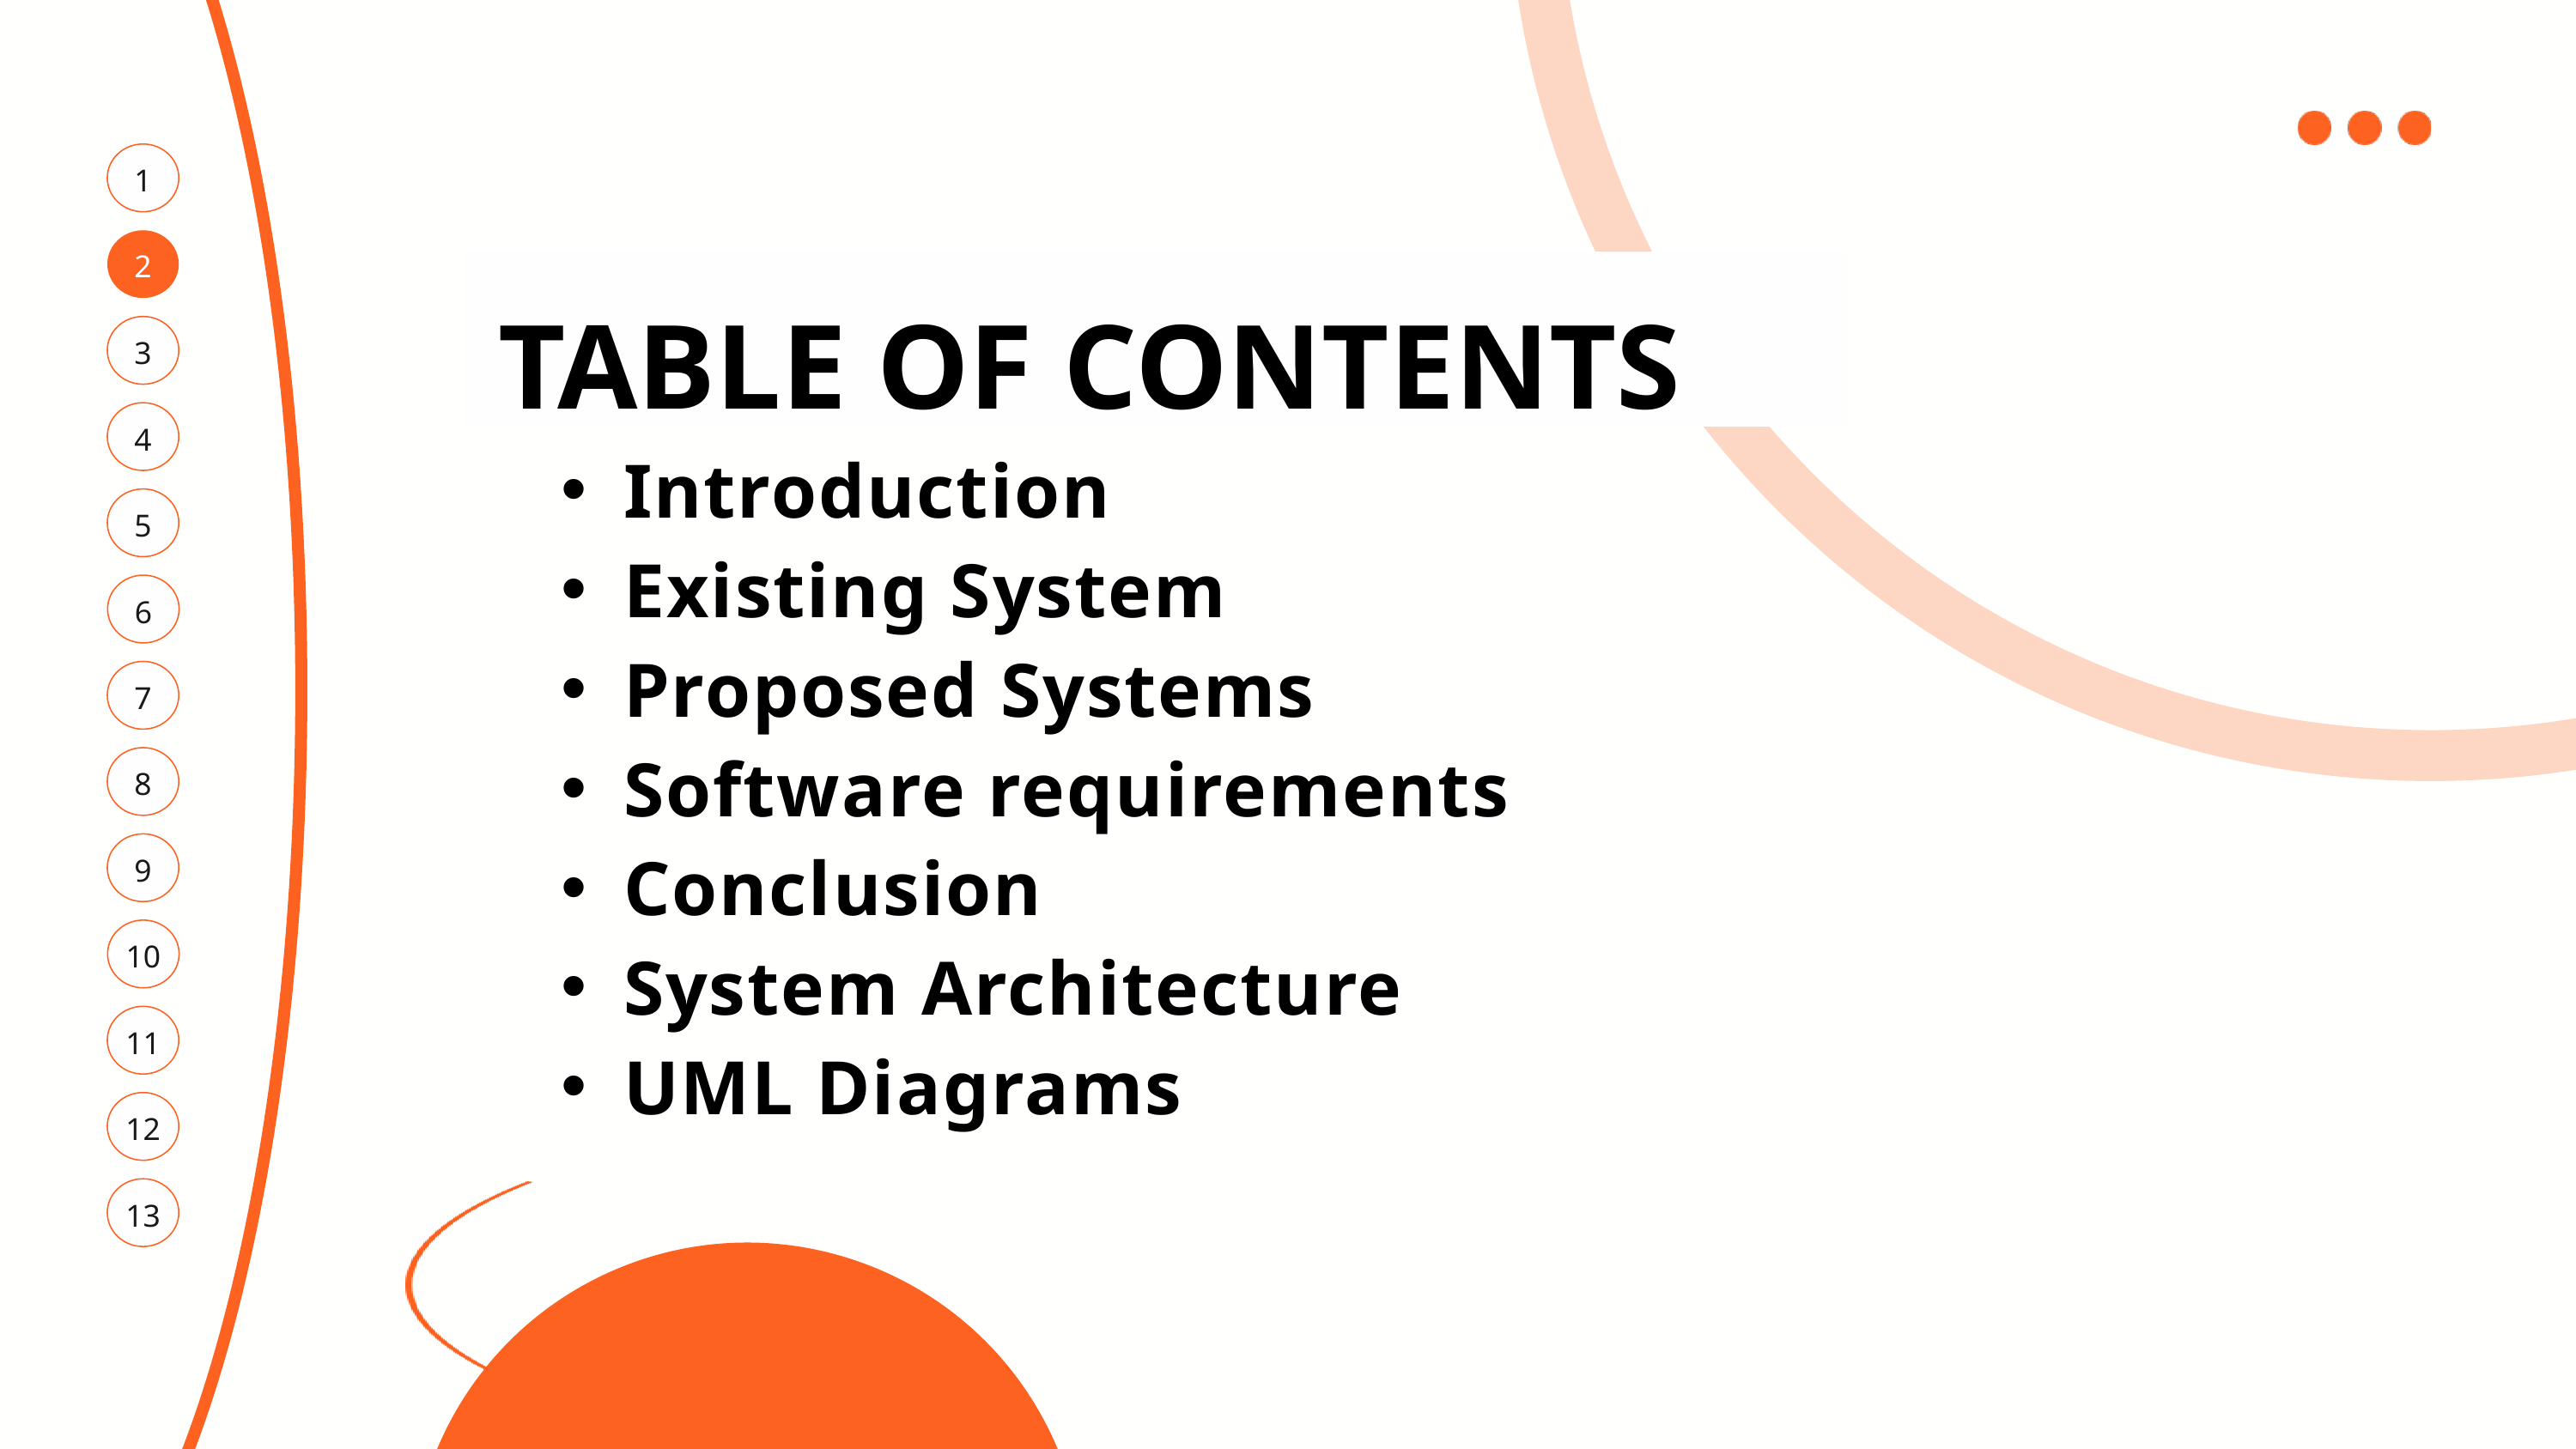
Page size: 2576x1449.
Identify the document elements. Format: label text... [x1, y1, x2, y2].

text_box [1532, 0, 2576, 756]
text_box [0, 0, 302, 1449]
text_box [404, 1181, 963, 1449]
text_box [463, 251, 1847, 427]
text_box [410, 1242, 1084, 1449]
text_box Introduction Existing System Proposed Systems Software requirements Conclusion System Architecture UML Diagrams [498, 437, 1659, 1130]
